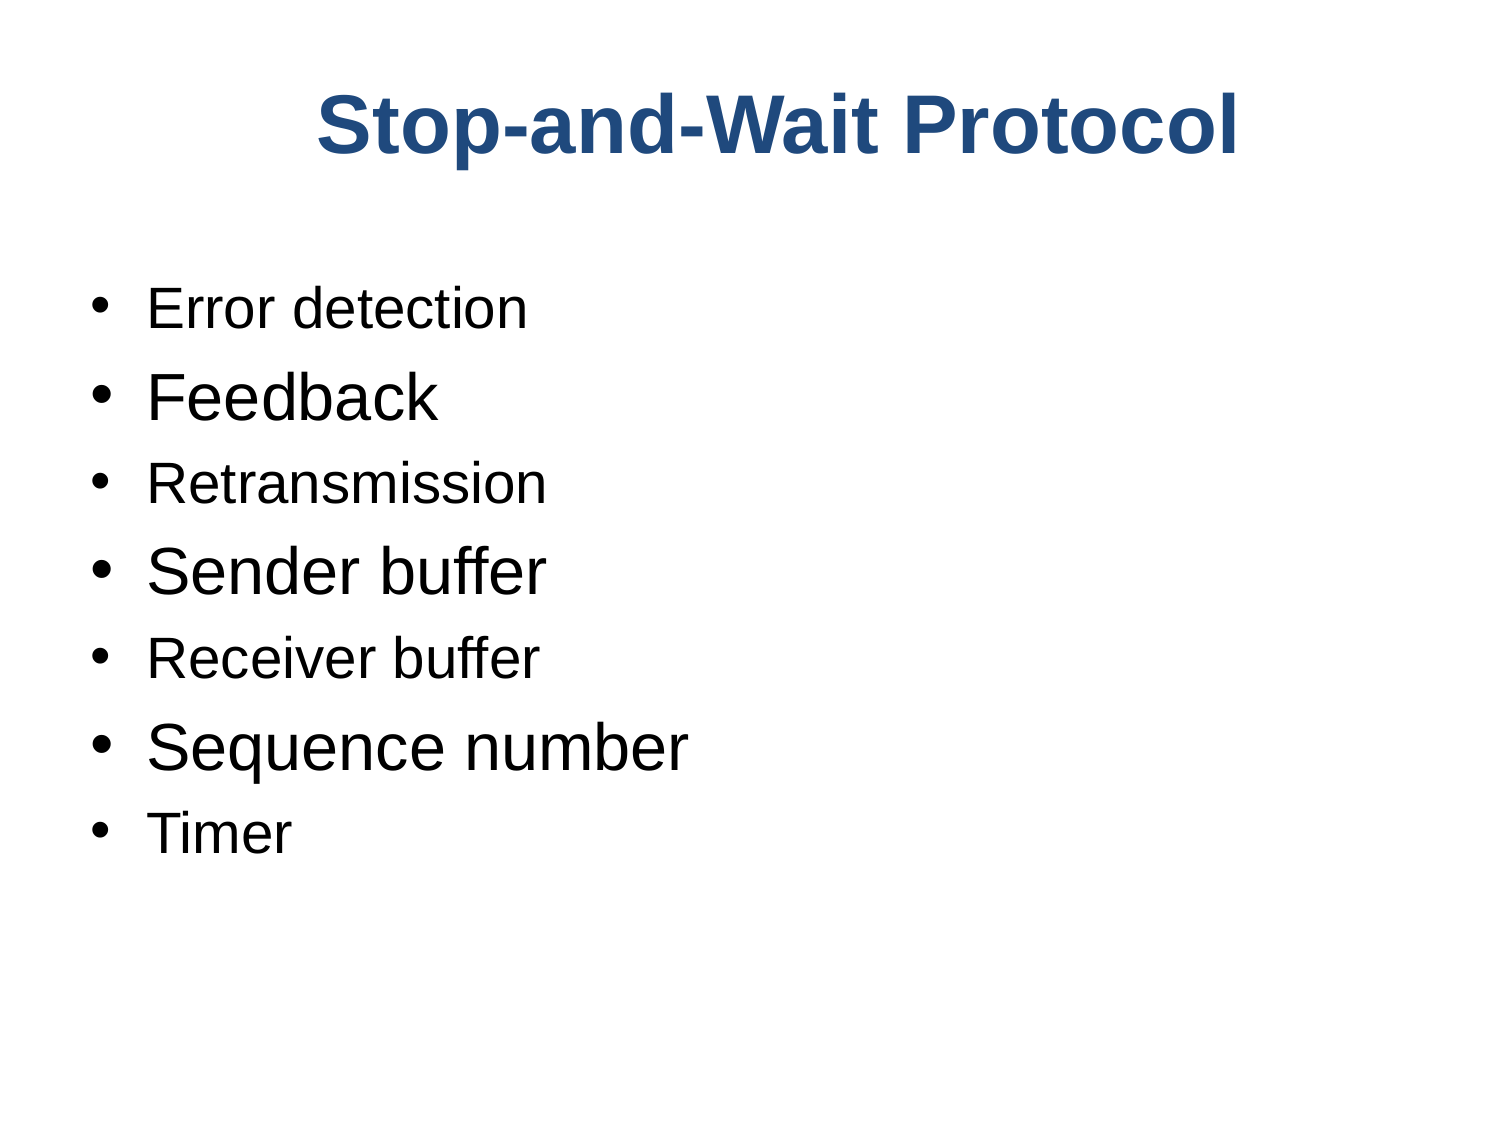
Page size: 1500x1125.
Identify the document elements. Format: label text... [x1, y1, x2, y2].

title Stop-and-Wait Protocol [99, 62, 1459, 179]
list Error detection Feedback Retransmission Sender buffer Receiver buffer Sequence number Timer [75, 262, 1425, 1005]
